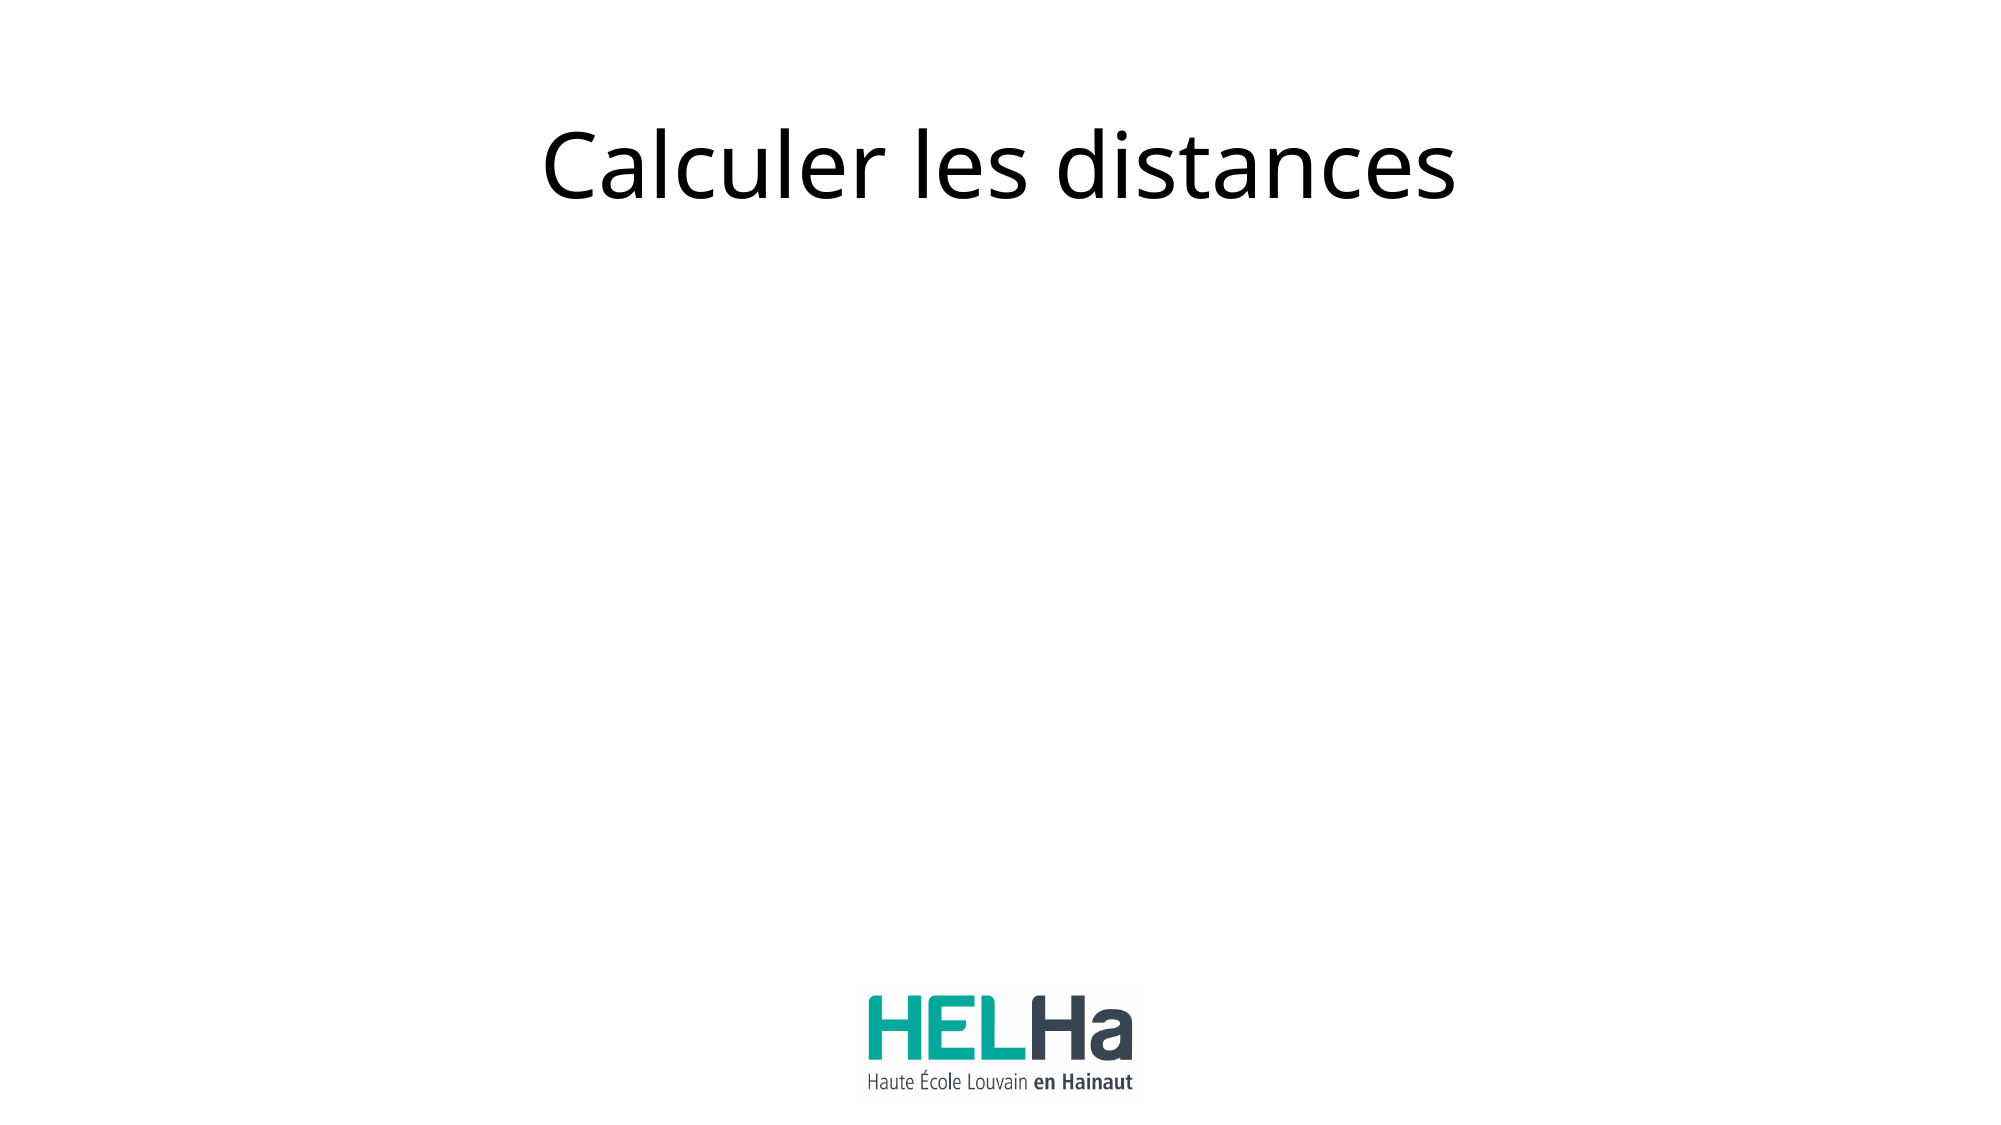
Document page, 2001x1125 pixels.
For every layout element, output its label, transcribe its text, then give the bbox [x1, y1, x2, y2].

title Calculer les distances [137, 59, 1863, 278]
picture [857, 982, 1143, 1103]
